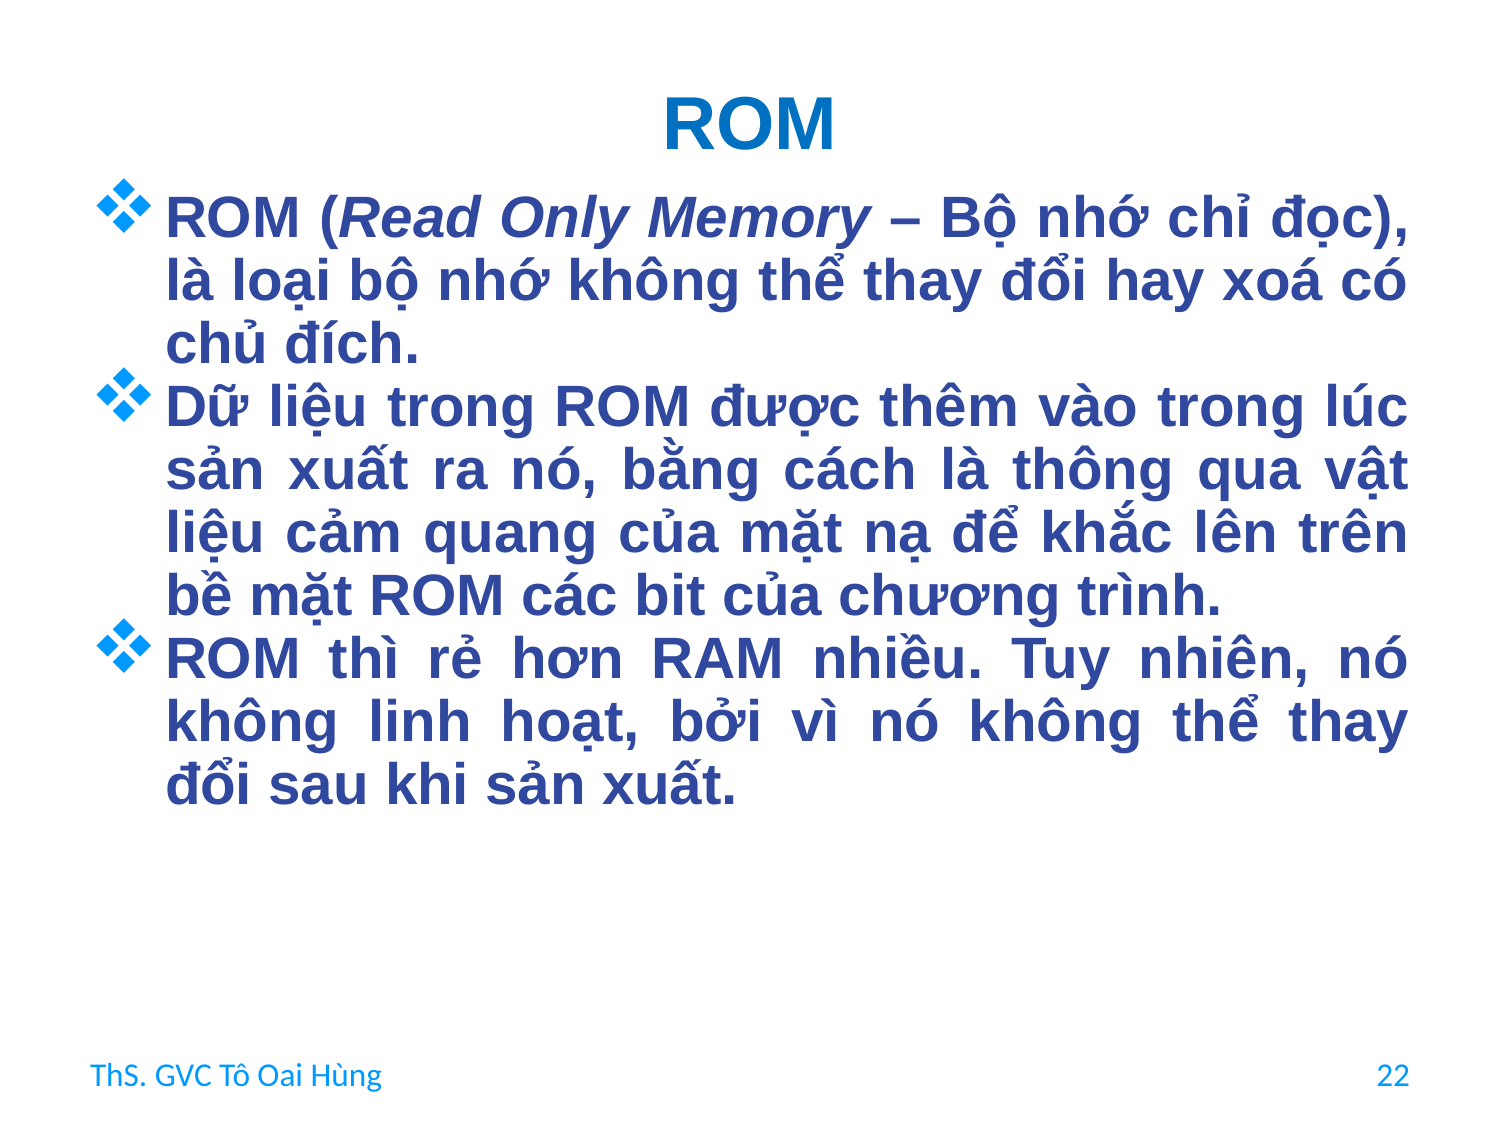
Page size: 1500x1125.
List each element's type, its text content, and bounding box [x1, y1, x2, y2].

slide_number 22 [1074, 1042, 1425, 1103]
slide_number ThS. GVC Tô Oai Hùng [75, 1042, 425, 1103]
list ROM (Read Only Memory – Bộ nhớ chỉ đọc), là loại bộ nhớ không thể thay đổi hay xoá có chủ đích. Dữ liệu trong ROM được thêm vào trong lúc sản xuất ra nó, bằng cách là thông qua vật liệu cảm quang của mặt nạ để khắc lên trên bề mặt ROM các bit của chương trình. ROM thì rẻ hơn RAM nhiều. Tuy nhiên, nó không linh hoạt, bởi vì nó không thể thay đổi sau khi sản xuất. [75, 179, 1425, 1050]
title ROM [75, 60, 1425, 179]
